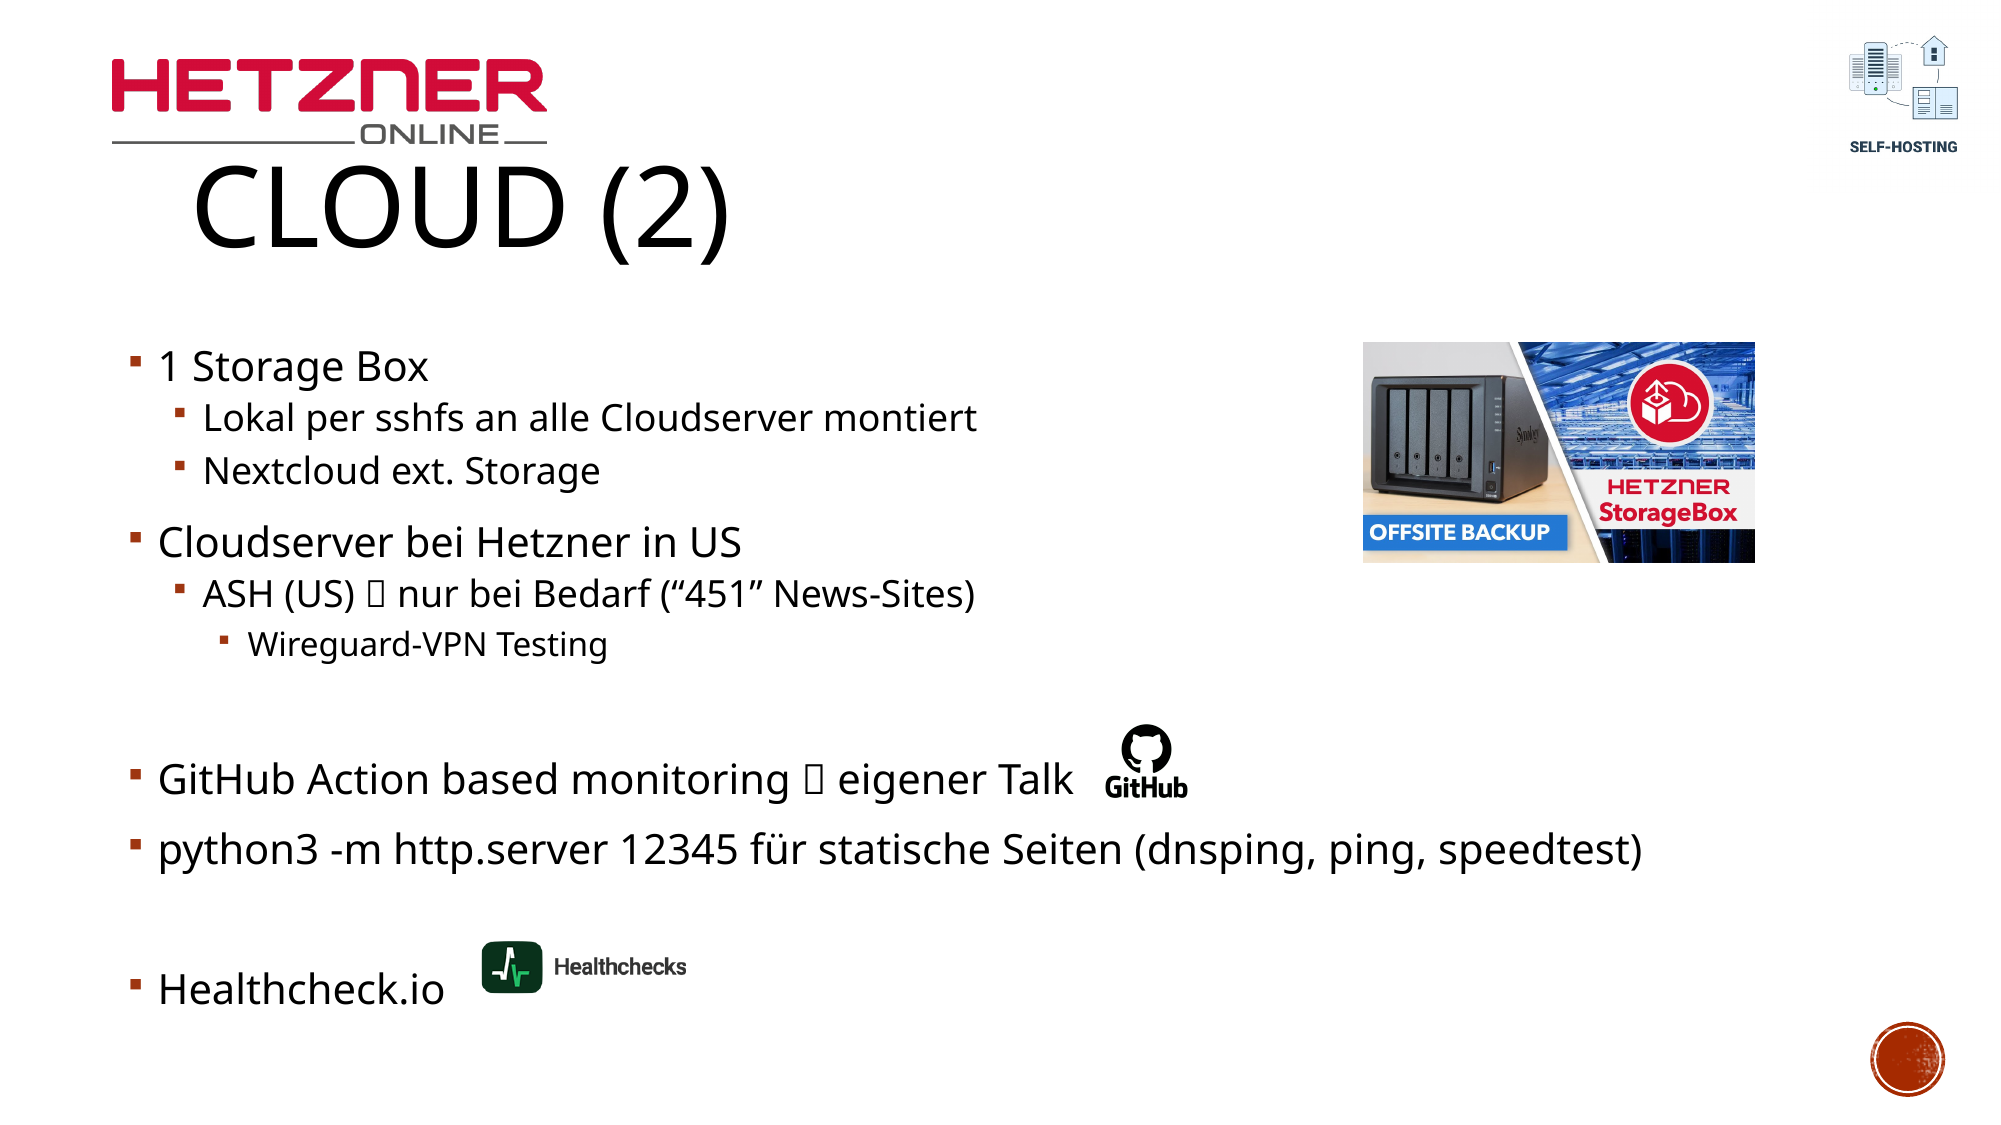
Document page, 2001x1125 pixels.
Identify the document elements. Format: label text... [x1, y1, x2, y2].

picture [1079, 723, 1214, 799]
title CLOUD (2) [175, 79, 1826, 344]
picture [1363, 342, 1755, 563]
list 1 Storage Box Lokal per sshfs an alle Cloudserver montiert Nextcloud ext. Storage Cloudserver bei Hetzner in US ASH (US)  nur bei Bedarf (“451” News-Sites) Wireguard-VPN Testing GitHub Action based monitoring  eigener Talk python3 -m http.server 12345 für statische Seiten (dnsping, ping, speedtest) Healthcheck.io [112, 338, 1818, 1066]
picture [464, 906, 707, 1028]
picture [112, 59, 547, 144]
picture [1807, 0, 2000, 193]
